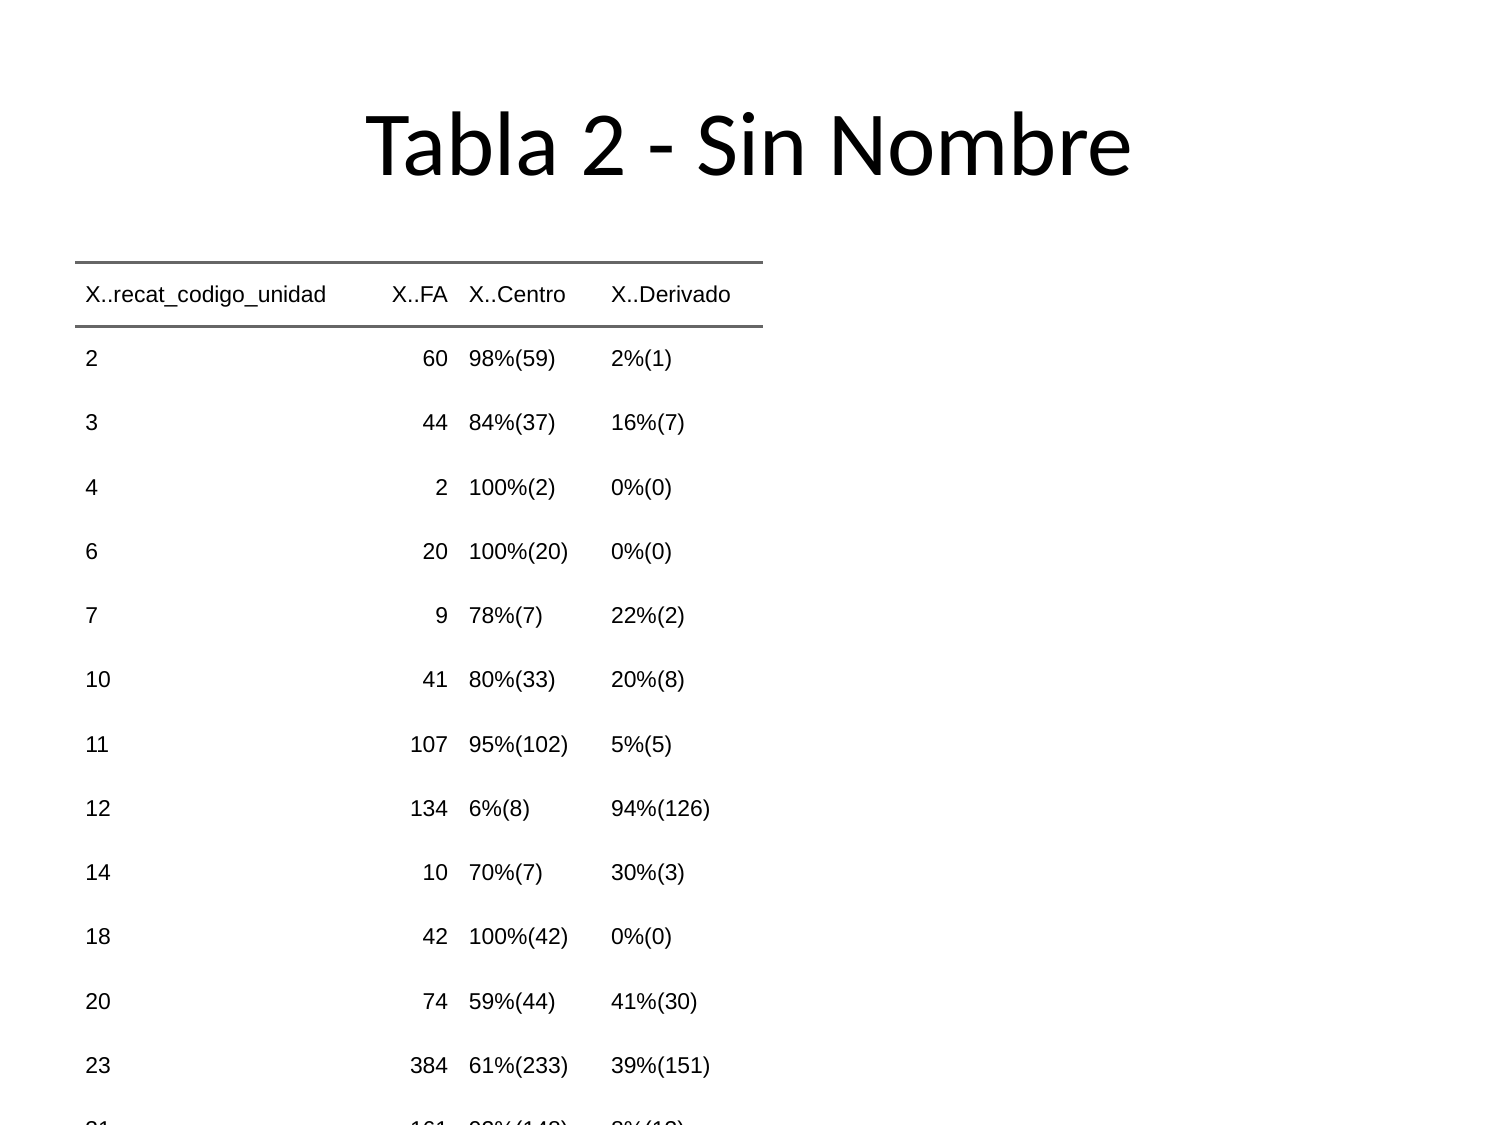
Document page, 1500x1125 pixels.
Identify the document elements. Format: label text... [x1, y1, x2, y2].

table_cell 6 [75, 519, 359, 583]
table_cell 18 [75, 905, 359, 969]
table_cell 74 [359, 969, 459, 1033]
table_cell 94%(126) [601, 776, 763, 840]
table_cell 78%(7) [459, 583, 601, 648]
table_header X..recat_codigo_unidad [75, 264, 359, 325]
table_cell 98%(59) [459, 328, 601, 391]
table_cell 23 [75, 1033, 359, 1097]
table_cell 100%(2) [459, 455, 601, 519]
table_cell 161 [359, 1097, 459, 1125]
table_header X..FA [359, 264, 459, 325]
table_cell 84%(37) [459, 391, 601, 455]
table_cell 8%(13) [601, 1097, 763, 1125]
table_cell 6%(8) [459, 776, 601, 840]
table_cell 20 [359, 519, 459, 583]
table_cell 0%(0) [601, 455, 763, 519]
table_cell 92%(148) [459, 1097, 601, 1125]
table_cell 39%(151) [601, 1033, 763, 1097]
table_cell 42 [359, 905, 459, 969]
table_cell 31 [75, 1097, 359, 1125]
table_cell 44 [359, 391, 459, 455]
table_cell 2%(1) [601, 328, 763, 391]
table_cell 60 [359, 328, 459, 391]
table_cell 41 [359, 648, 459, 712]
table_cell 100%(42) [459, 905, 601, 969]
table_cell 0%(0) [601, 905, 763, 969]
table_cell 4 [75, 455, 359, 519]
table_header X..Derivado [601, 264, 763, 325]
table_cell 384 [359, 1033, 459, 1097]
table_cell 20 [75, 969, 359, 1033]
table_cell 20%(8) [601, 648, 763, 712]
table_cell 16%(7) [601, 391, 763, 455]
table_cell 41%(30) [601, 969, 763, 1033]
table_cell 30%(3) [601, 840, 763, 905]
table_cell 100%(20) [459, 519, 601, 583]
table_cell 9 [359, 583, 459, 648]
table_cell 2 [359, 455, 459, 519]
table_cell 95%(102) [459, 712, 601, 776]
table_cell 12 [75, 776, 359, 840]
table_cell 61%(233) [459, 1033, 601, 1097]
table_cell 10 [75, 648, 359, 712]
table_cell 134 [359, 776, 459, 840]
table_cell 59%(44) [459, 969, 601, 1033]
table_header X..Centro [459, 264, 601, 325]
table_cell 7 [75, 583, 359, 648]
table_cell 5%(5) [601, 712, 763, 776]
table_cell 2 [75, 328, 359, 391]
title Tabla 2 - Sin Nombre [75, 45, 1425, 233]
table_cell 22%(2) [601, 583, 763, 648]
table_cell 70%(7) [459, 840, 601, 905]
table_cell 11 [75, 712, 359, 776]
table_cell 107 [359, 712, 459, 776]
table_cell 80%(33) [459, 648, 601, 712]
table_cell 14 [75, 840, 359, 905]
table_cell 10 [359, 840, 459, 905]
table_cell 3 [75, 391, 359, 455]
table_cell 0%(0) [601, 519, 763, 583]
